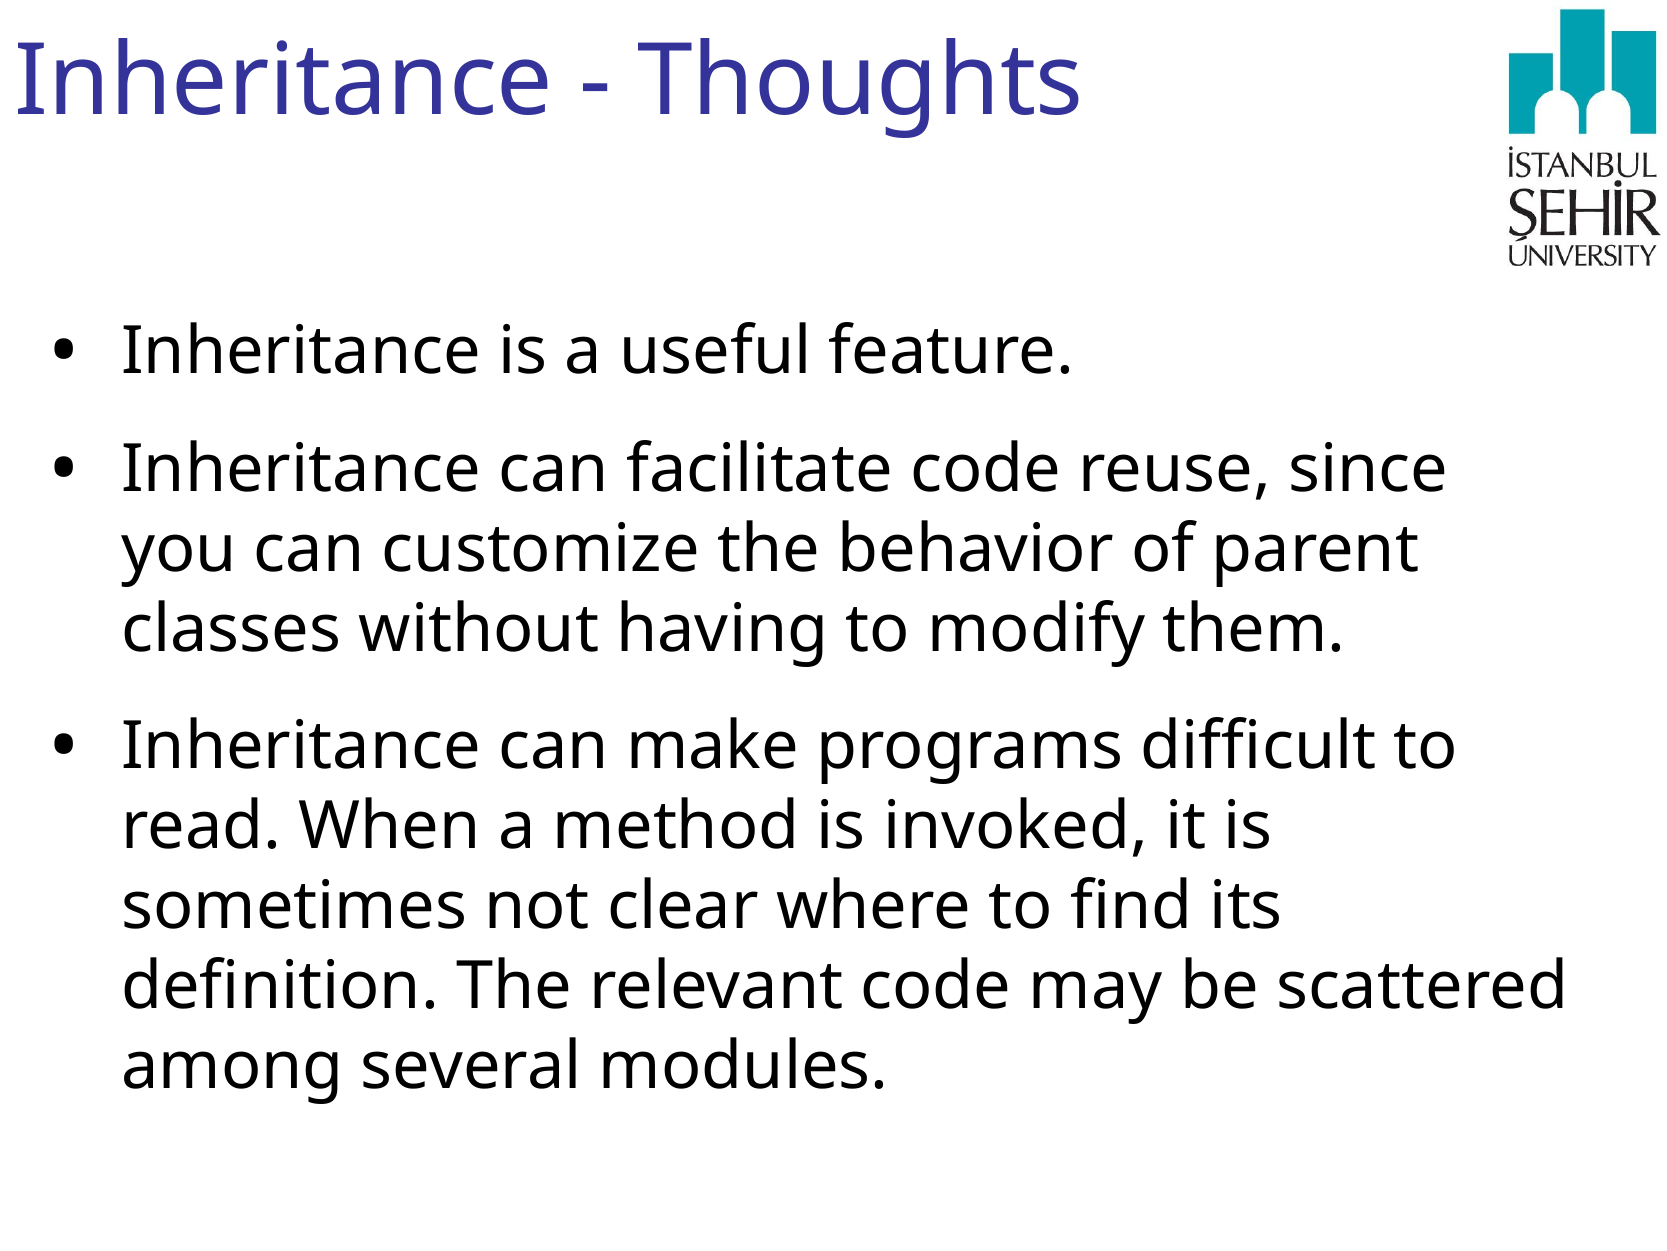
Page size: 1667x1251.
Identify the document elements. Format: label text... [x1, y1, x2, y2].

list Inheritance is a useful feature. Inheritance can facilitate code reuse, since you can customize the behavior of parent classes without having to modify them. Inheritance can make programs difficult to read. When a method is invoked, it is sometimes not clear where to find its definition. The relevant code may be scattered among several modules. [0, 258, 1577, 1151]
picture [1491, 0, 1667, 285]
title Inheritance - Thoughts [8, 8, 1663, 141]
